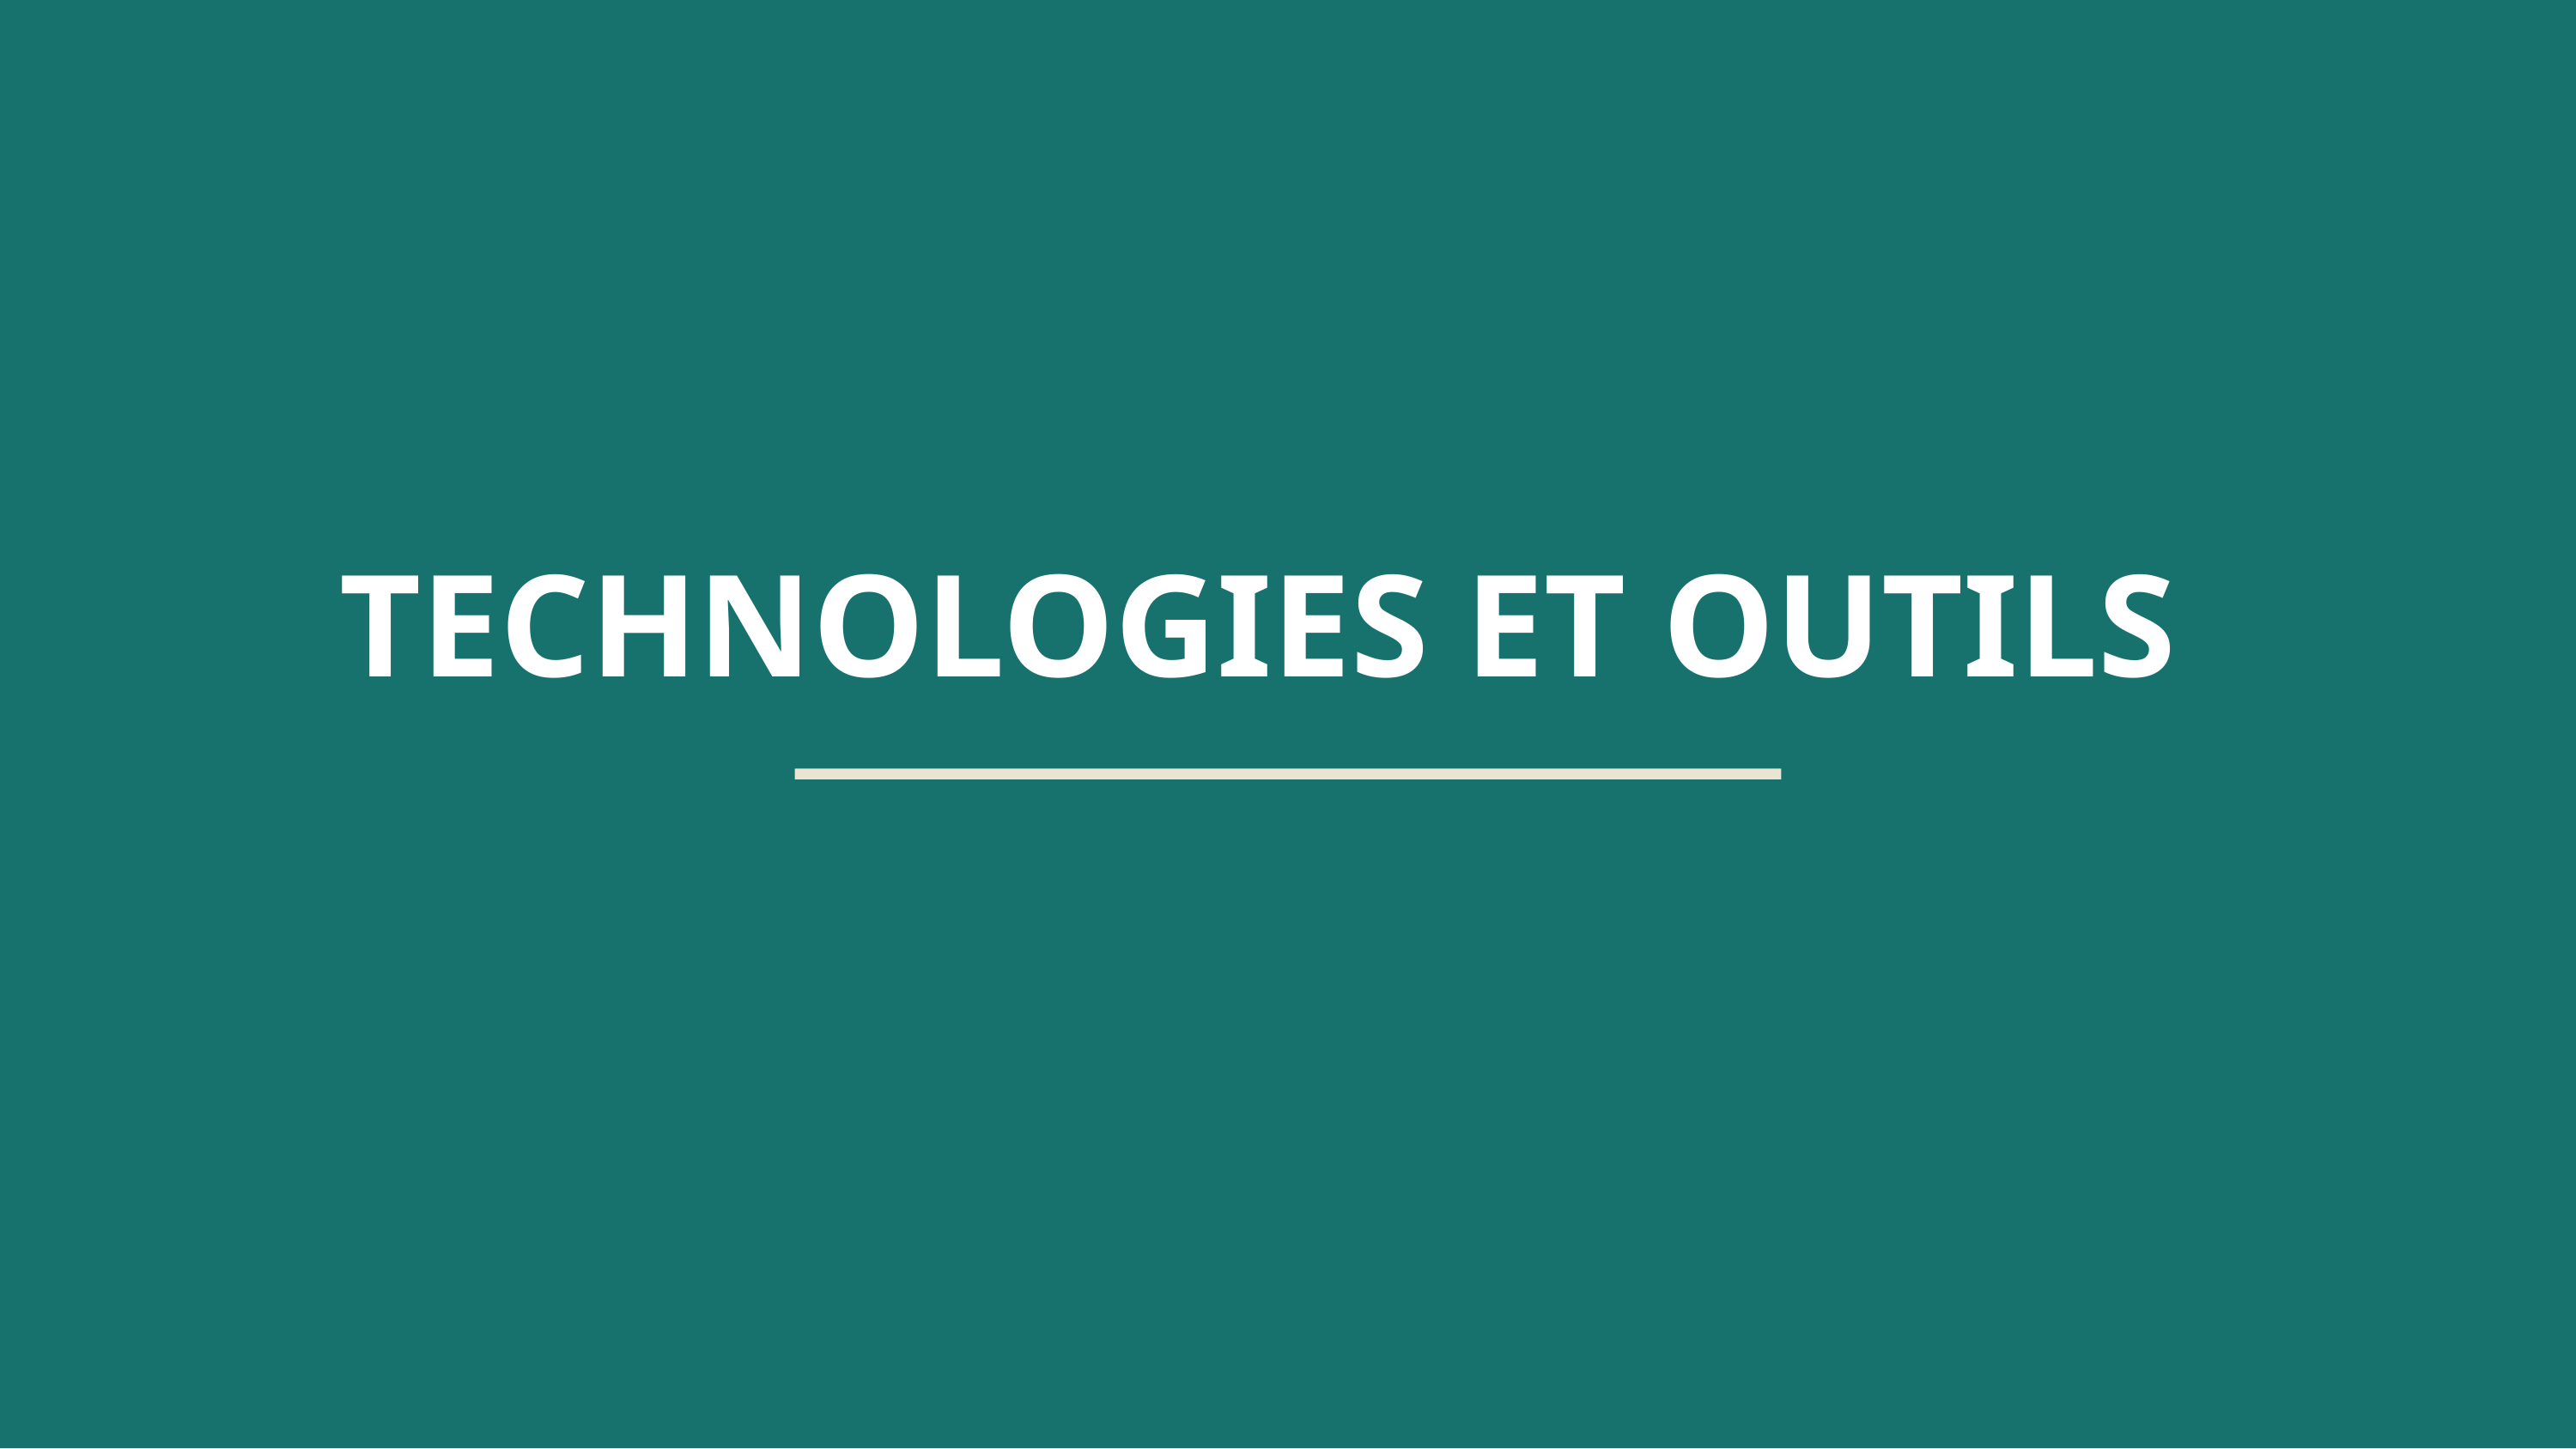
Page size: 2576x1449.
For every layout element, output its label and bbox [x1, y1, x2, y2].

text_box [0, 0, 2576, 1449]
